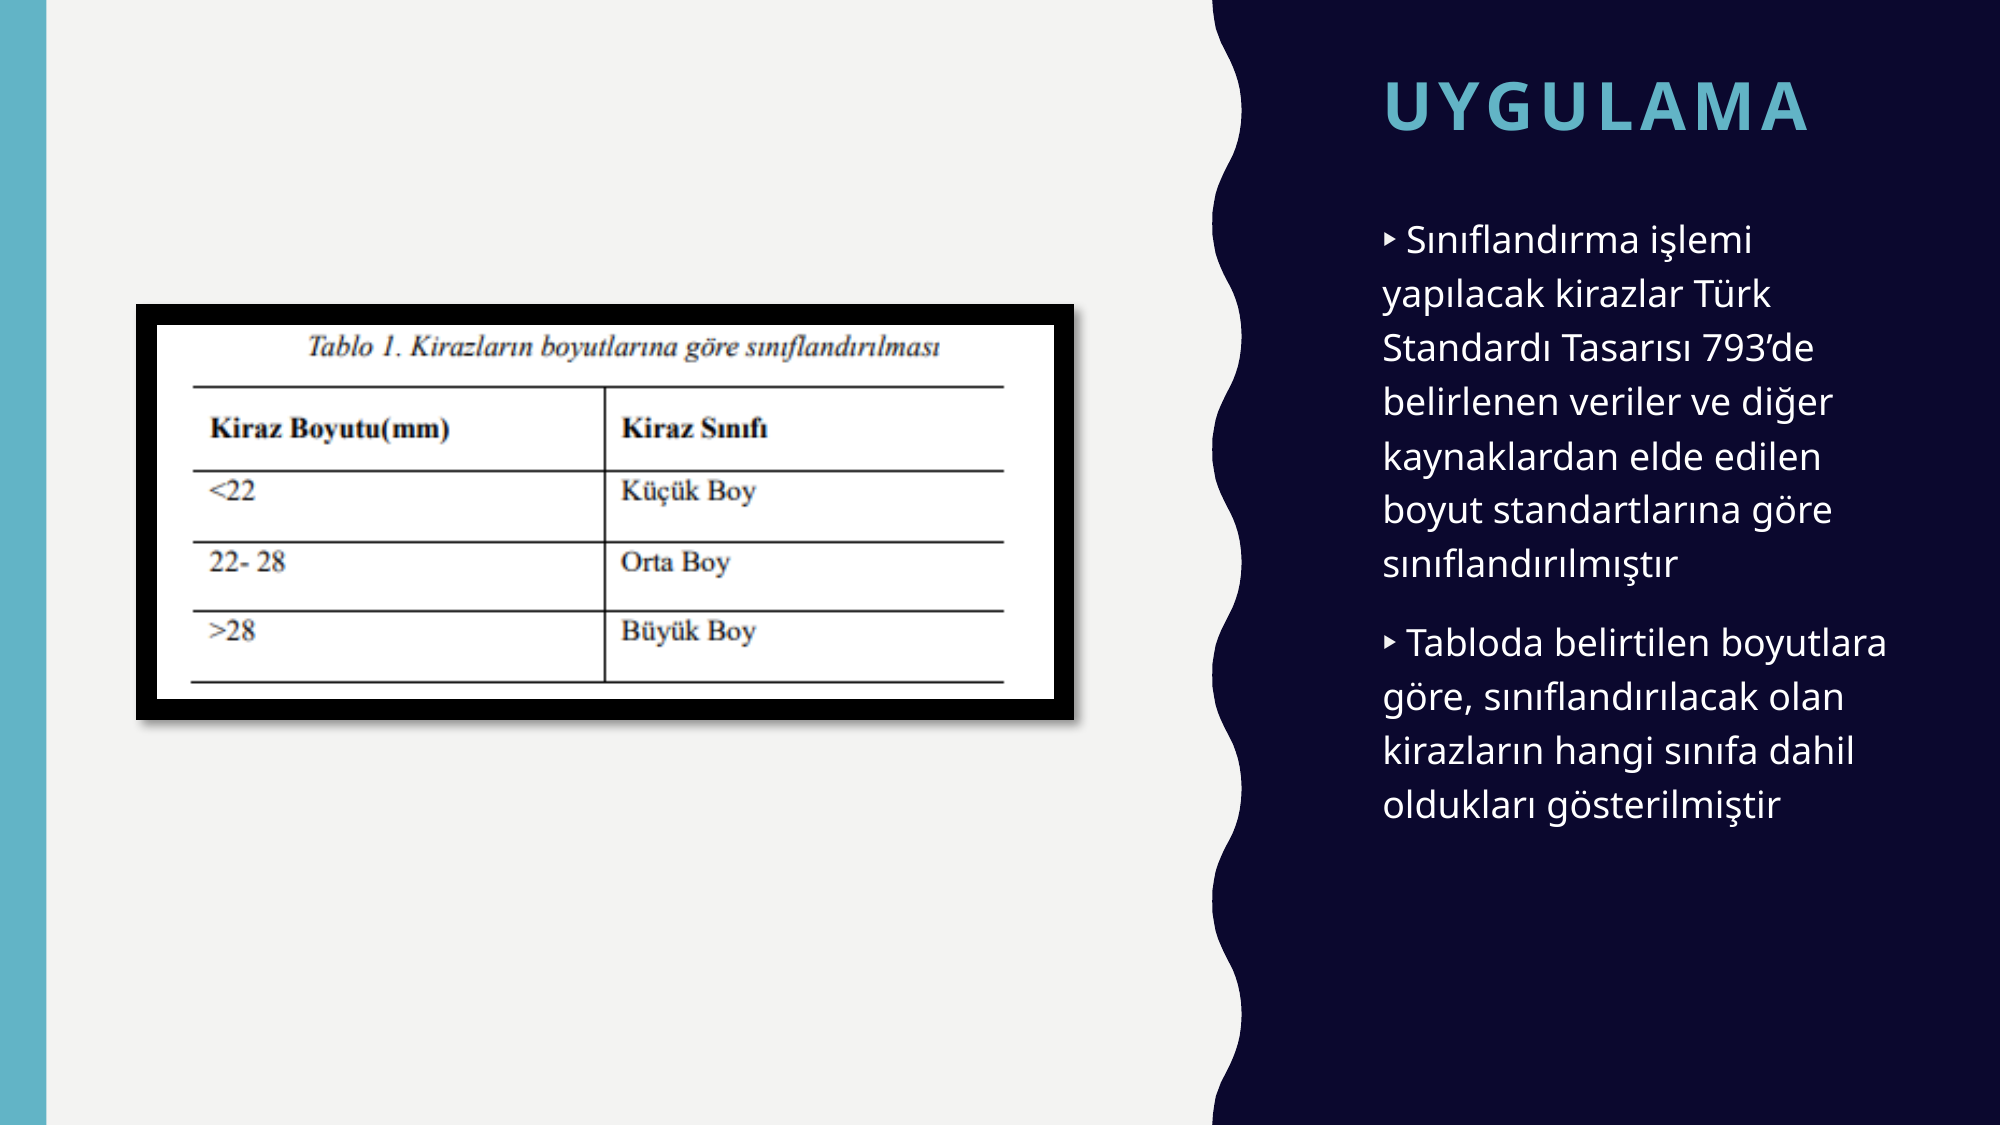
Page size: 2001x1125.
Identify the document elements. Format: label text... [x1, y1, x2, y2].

list ‣ Sınıflandırma işlemi yapılacak kirazlar Türk Standardı Tasarısı 793’de belirlenen veriler ve diğer kaynaklardan elde edilen boyut standartlarına göre sınıflandırılmıştır ‣ Tabloda belirtilen boyutlara göre, sınıflandırılacak olan kirazların hangi sınıfa dahil oldukları gösterilmiştir [1367, 200, 1913, 969]
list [157, 324, 1054, 699]
title Uygulama [1367, 82, 1875, 151]
